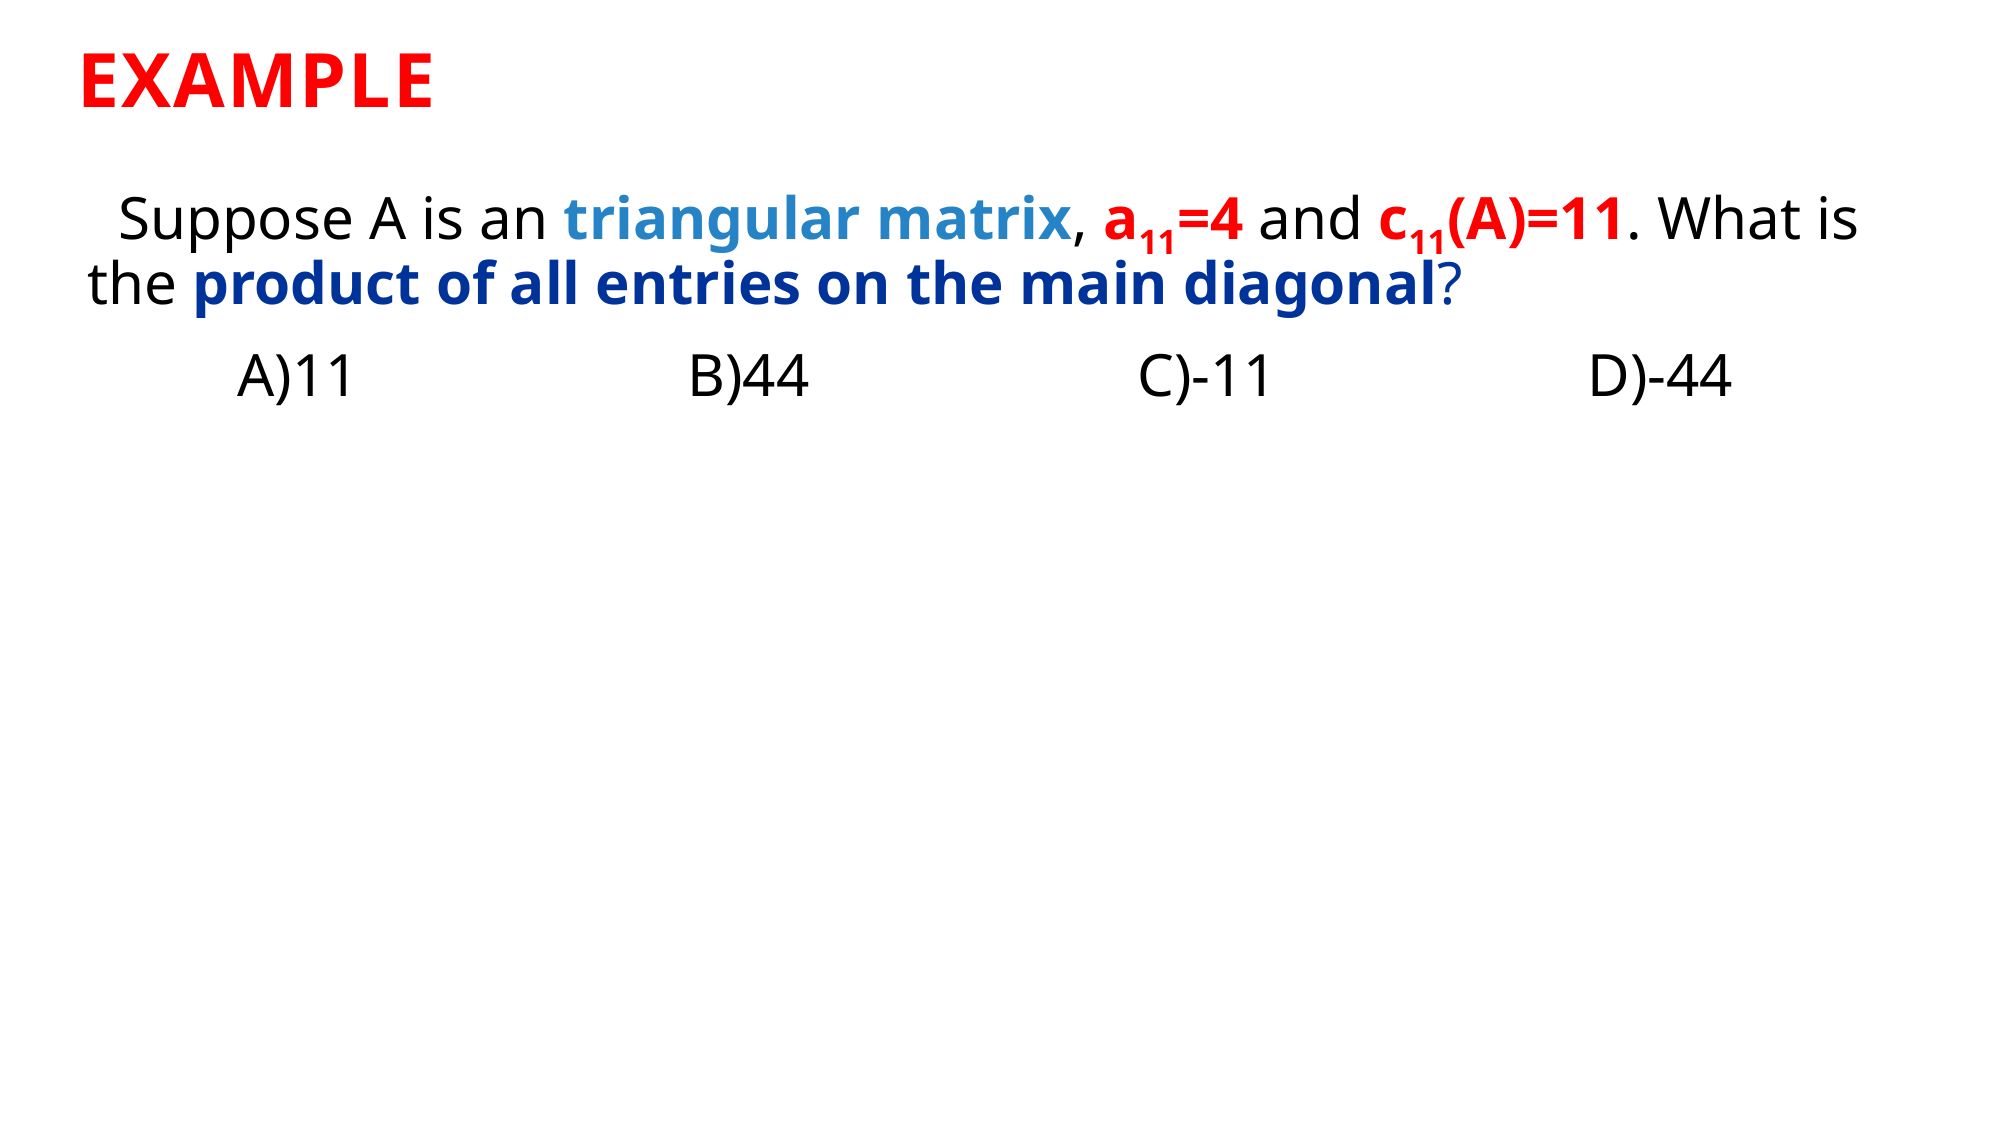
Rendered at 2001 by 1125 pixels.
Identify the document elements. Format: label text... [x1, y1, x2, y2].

list Suppose A is an triangular matrix, a11=4 and c11(A)=11. What is the product of all entries on the main diagonal? A)11 B)44 C)-11 D)-44 [65, 174, 1953, 835]
title Example [62, 0, 1657, 209]
